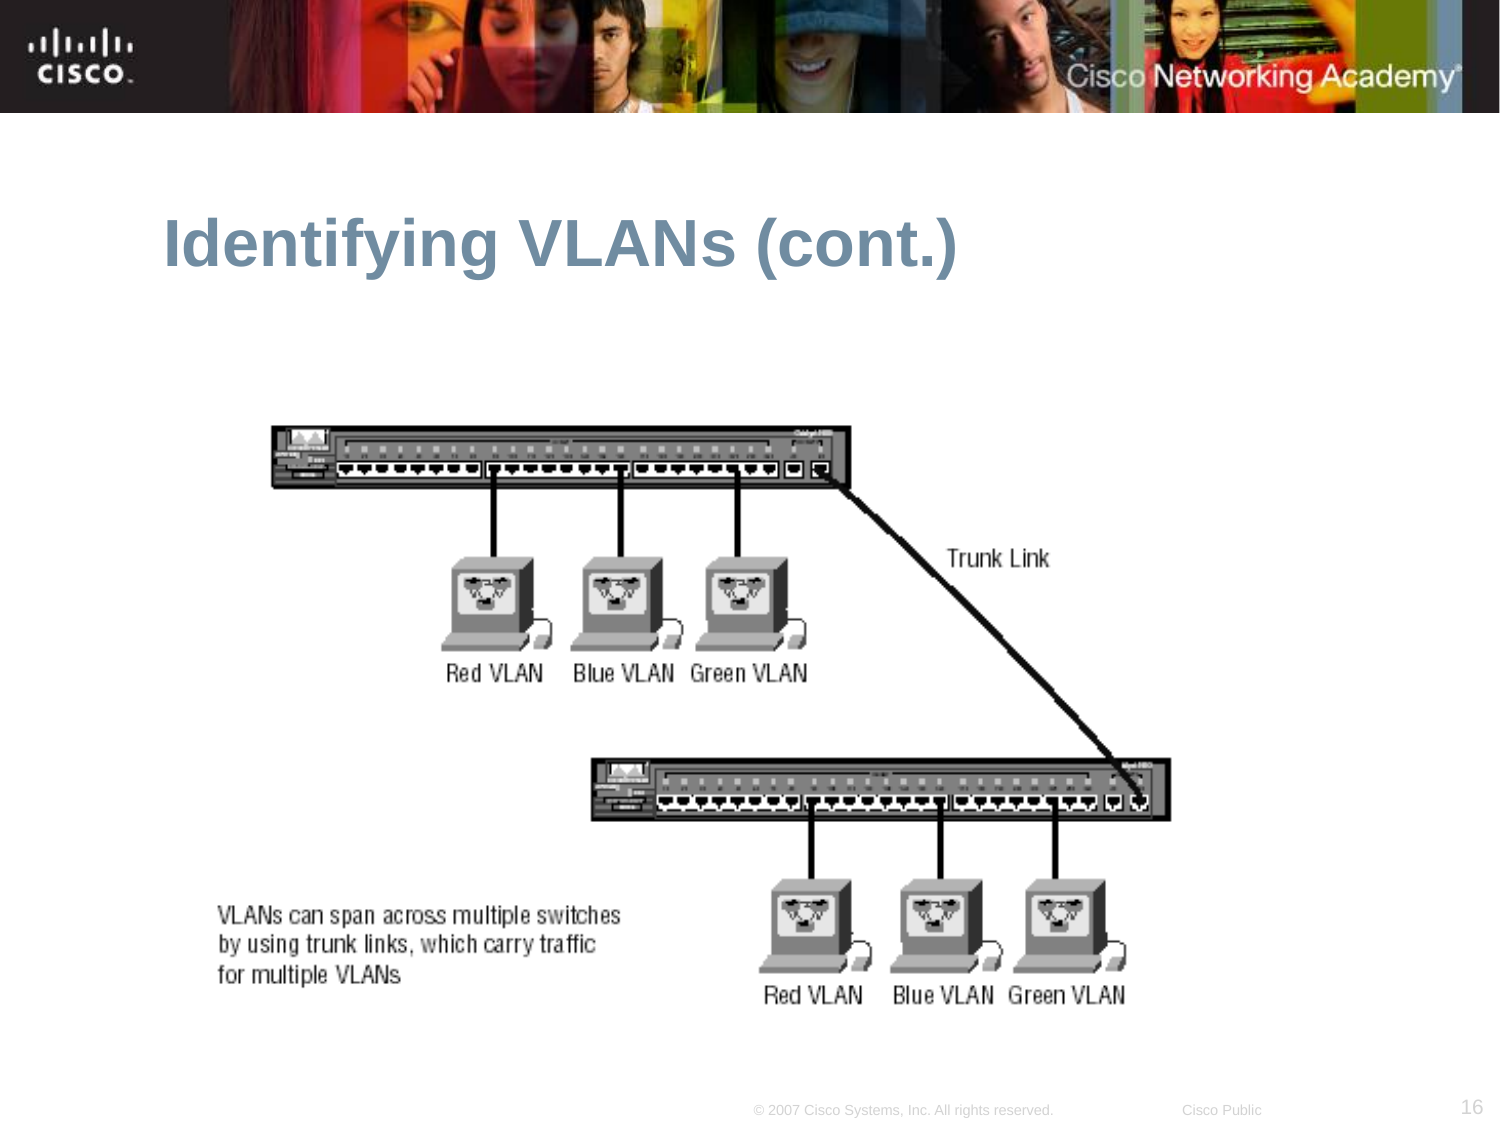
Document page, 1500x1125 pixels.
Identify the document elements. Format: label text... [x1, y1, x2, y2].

picture [74, 379, 1188, 1023]
title Identifying VLANs (cont.) [149, 99, 1226, 288]
picture [0, 0, 1500, 113]
